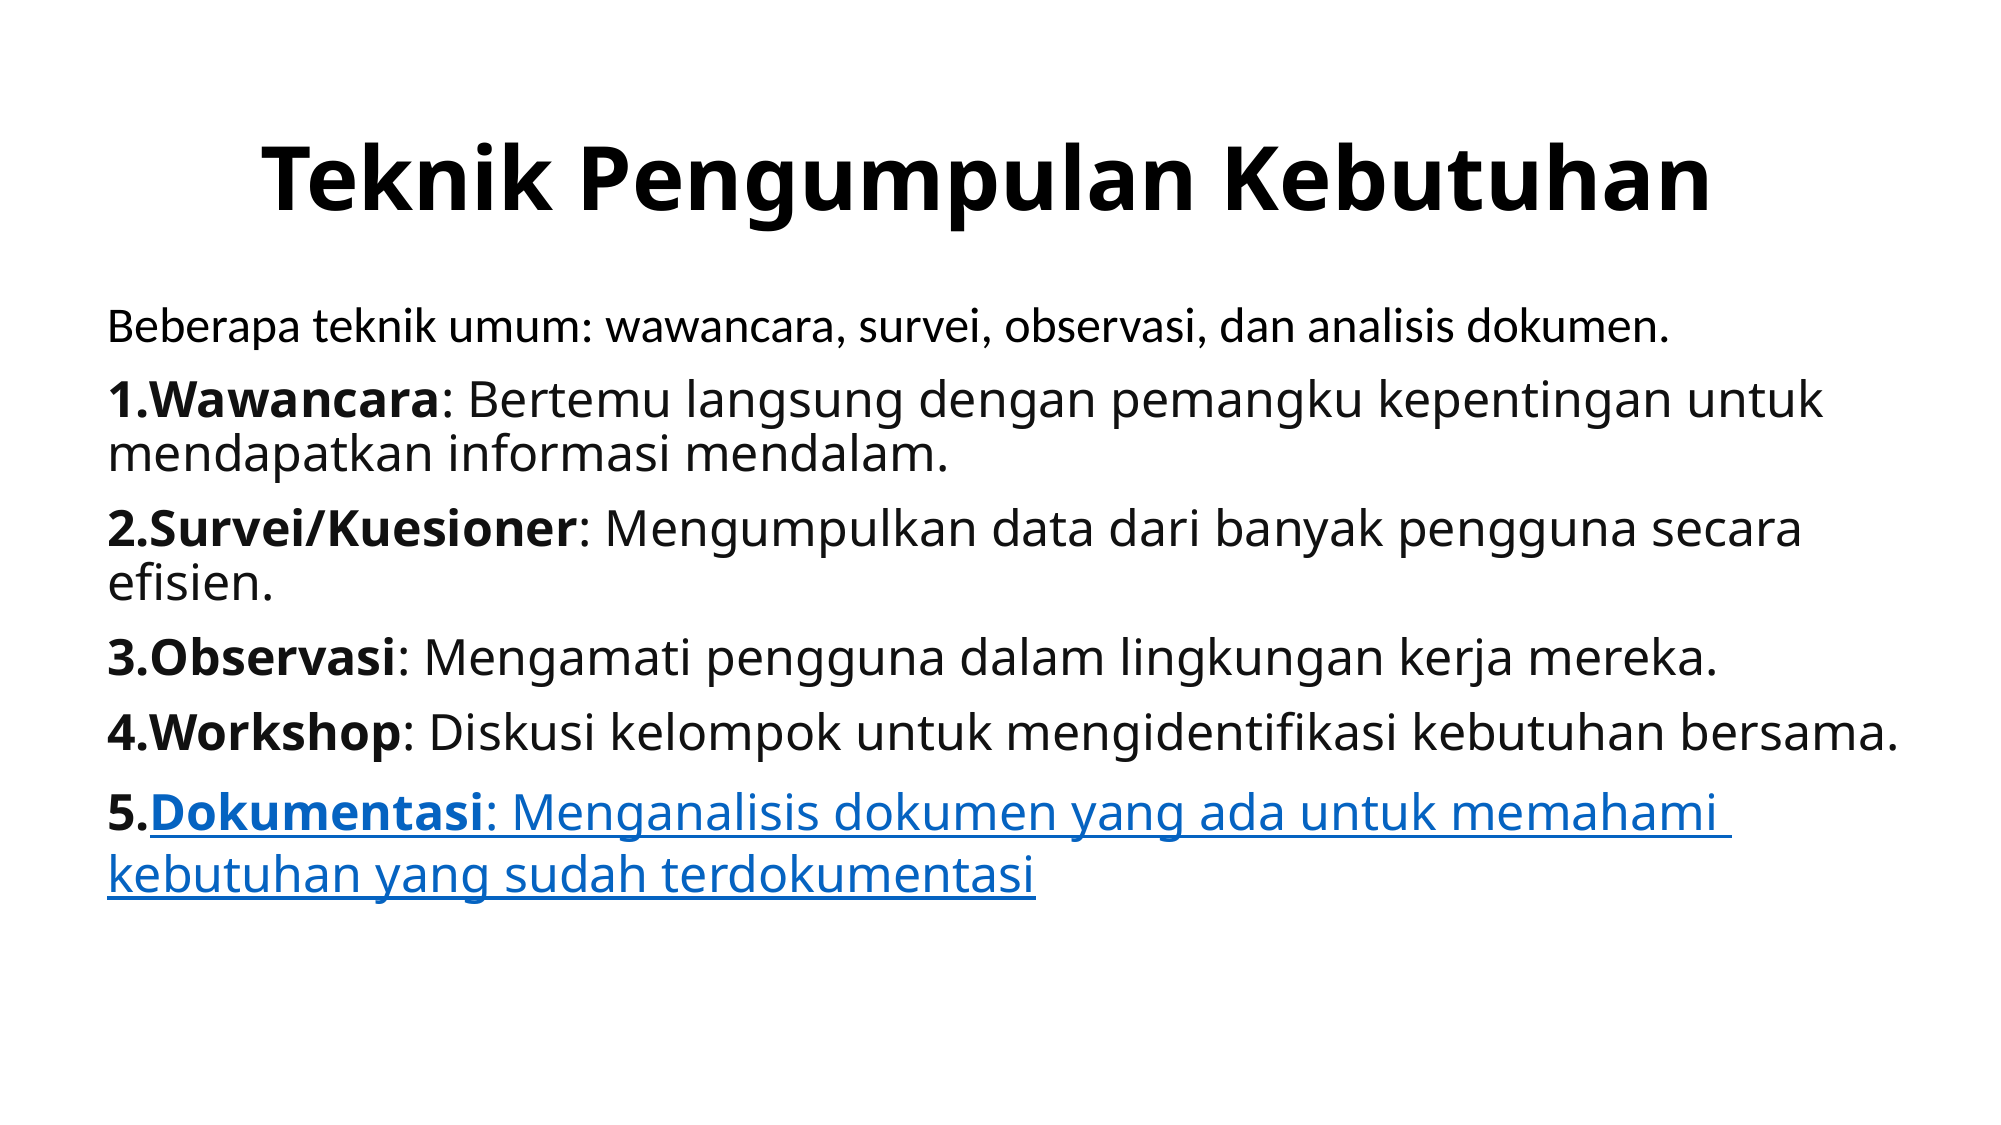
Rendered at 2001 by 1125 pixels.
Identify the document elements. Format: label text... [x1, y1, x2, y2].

subtitle Beberapa teknik umum: wawancara, survei, observasi, dan analisis dokumen. Wawancara: Bertemu langsung dengan pemangku kepentingan untuk mendapatkan informasi mendalam. Survei/Kuesioner: Mengumpulkan data dari banyak pengguna secara efisien. Observasi: Mengamati pengguna dalam lingkungan kerja mereka. Workshop: Diskusi kelompok untuk mengidentifikasi kebutuhan bersama. Dokumentasi: Menganalisis dokumen yang ada untuk memahami kebutuhan yang sudah terdokumentasi [92, 292, 1918, 1043]
title Teknik Pengumpulan Kebutuhan [237, 65, 1738, 238]
